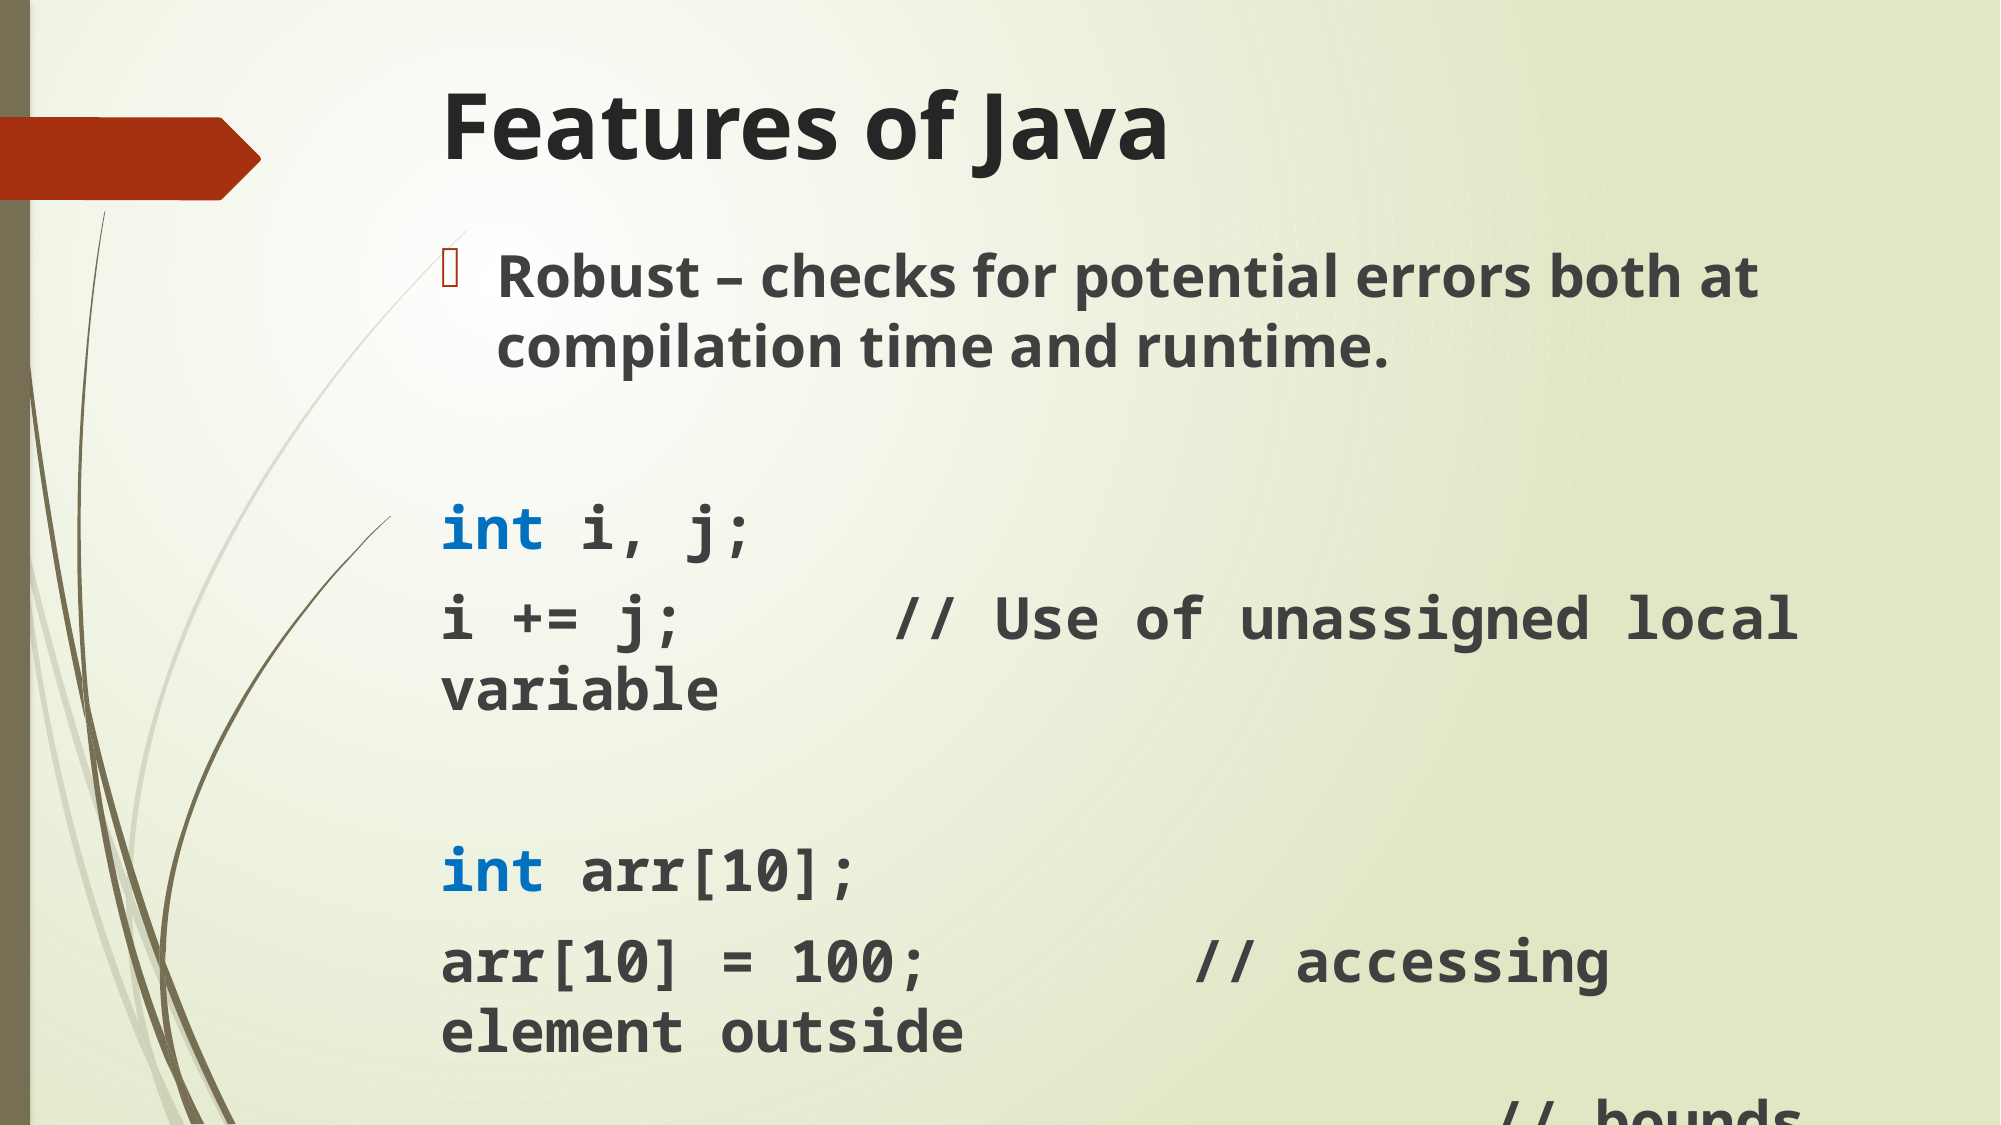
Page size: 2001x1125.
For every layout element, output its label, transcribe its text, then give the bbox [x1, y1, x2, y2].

list Robust – checks for potential errors both at compilation time and runtime. int i, j; i += j; // Use of unassigned local variable int arr[10]; arr[10] = 100; // accessing element outside // bounds [425, 231, 1888, 1036]
title Features of Java [425, 60, 1888, 231]
